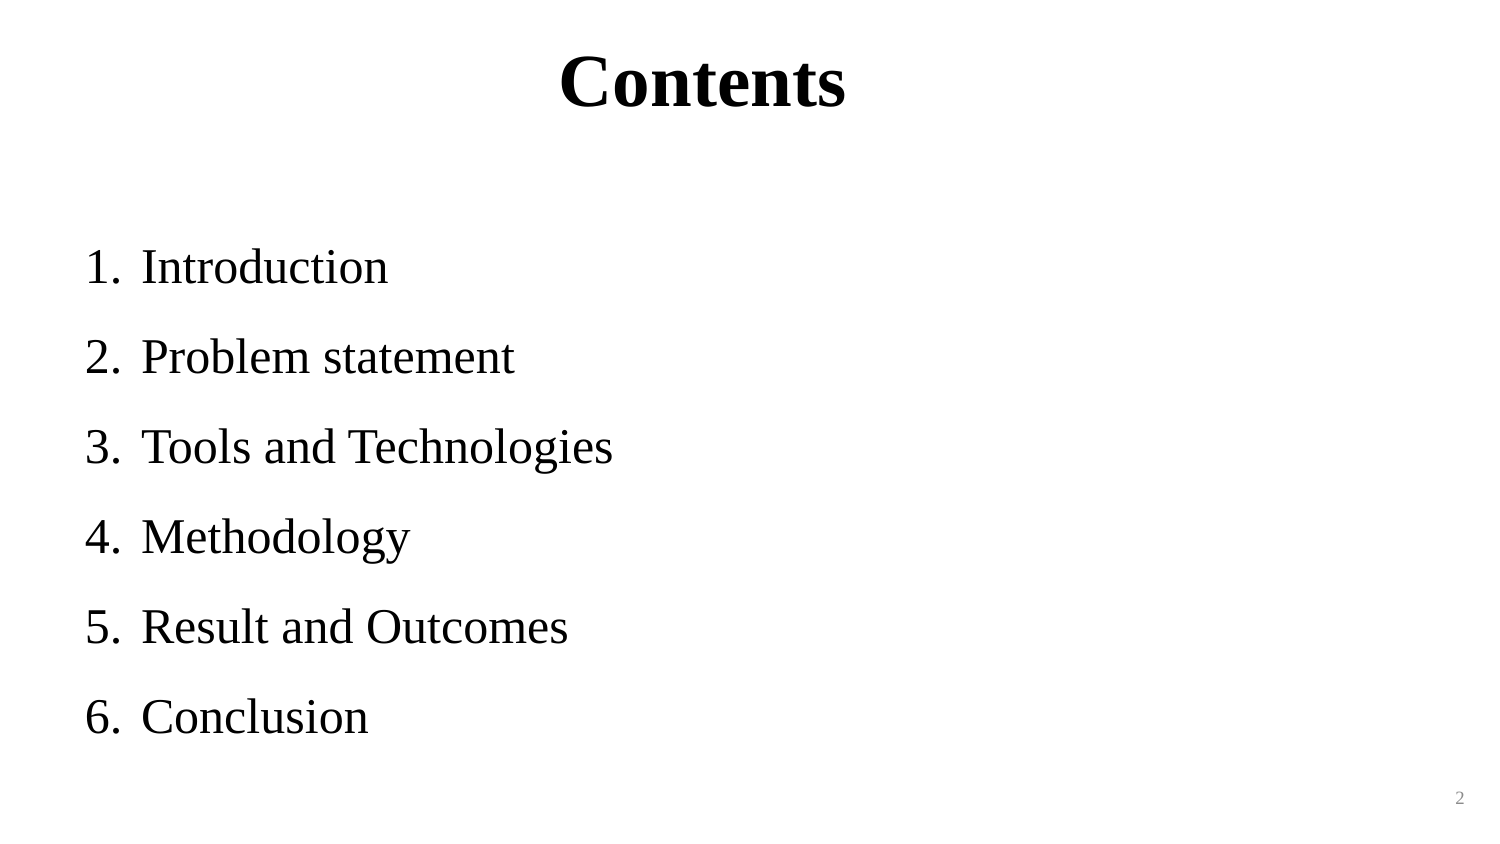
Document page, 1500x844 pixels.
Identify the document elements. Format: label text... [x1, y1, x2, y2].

title Contents [543, 26, 1439, 167]
list Introduction Problem statement Tools and Technologies Methodology Result and Outcomes Conclusion [51, 189, 874, 750]
slide_number 2 [1389, 764, 1480, 830]
